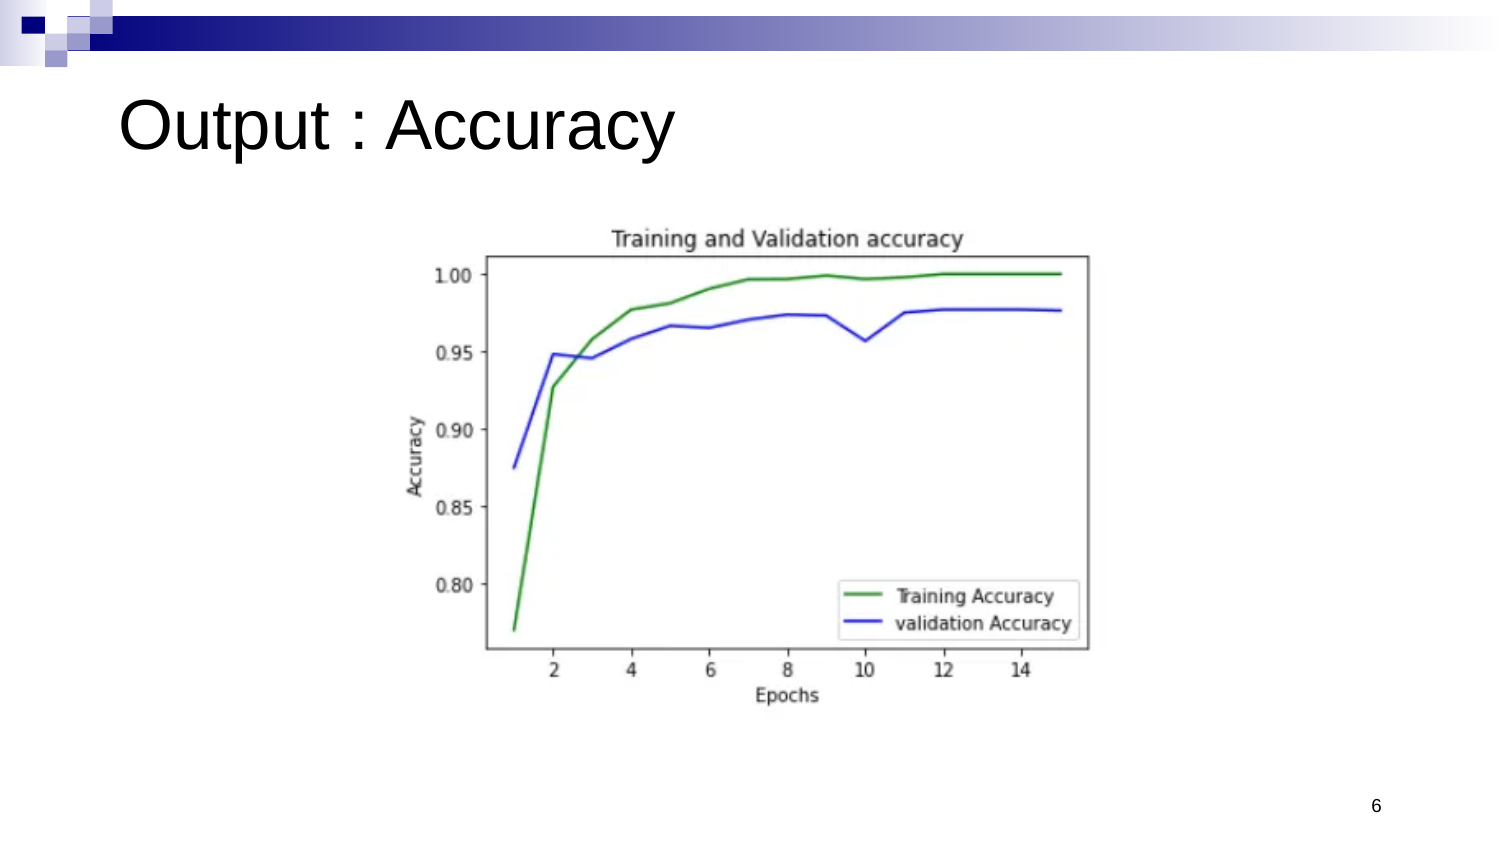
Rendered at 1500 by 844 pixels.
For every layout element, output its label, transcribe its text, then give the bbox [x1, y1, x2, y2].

title Output : Accuracy [103, 44, 1397, 208]
picture [403, 217, 1148, 720]
slide_number 6 [1059, 782, 1397, 827]
